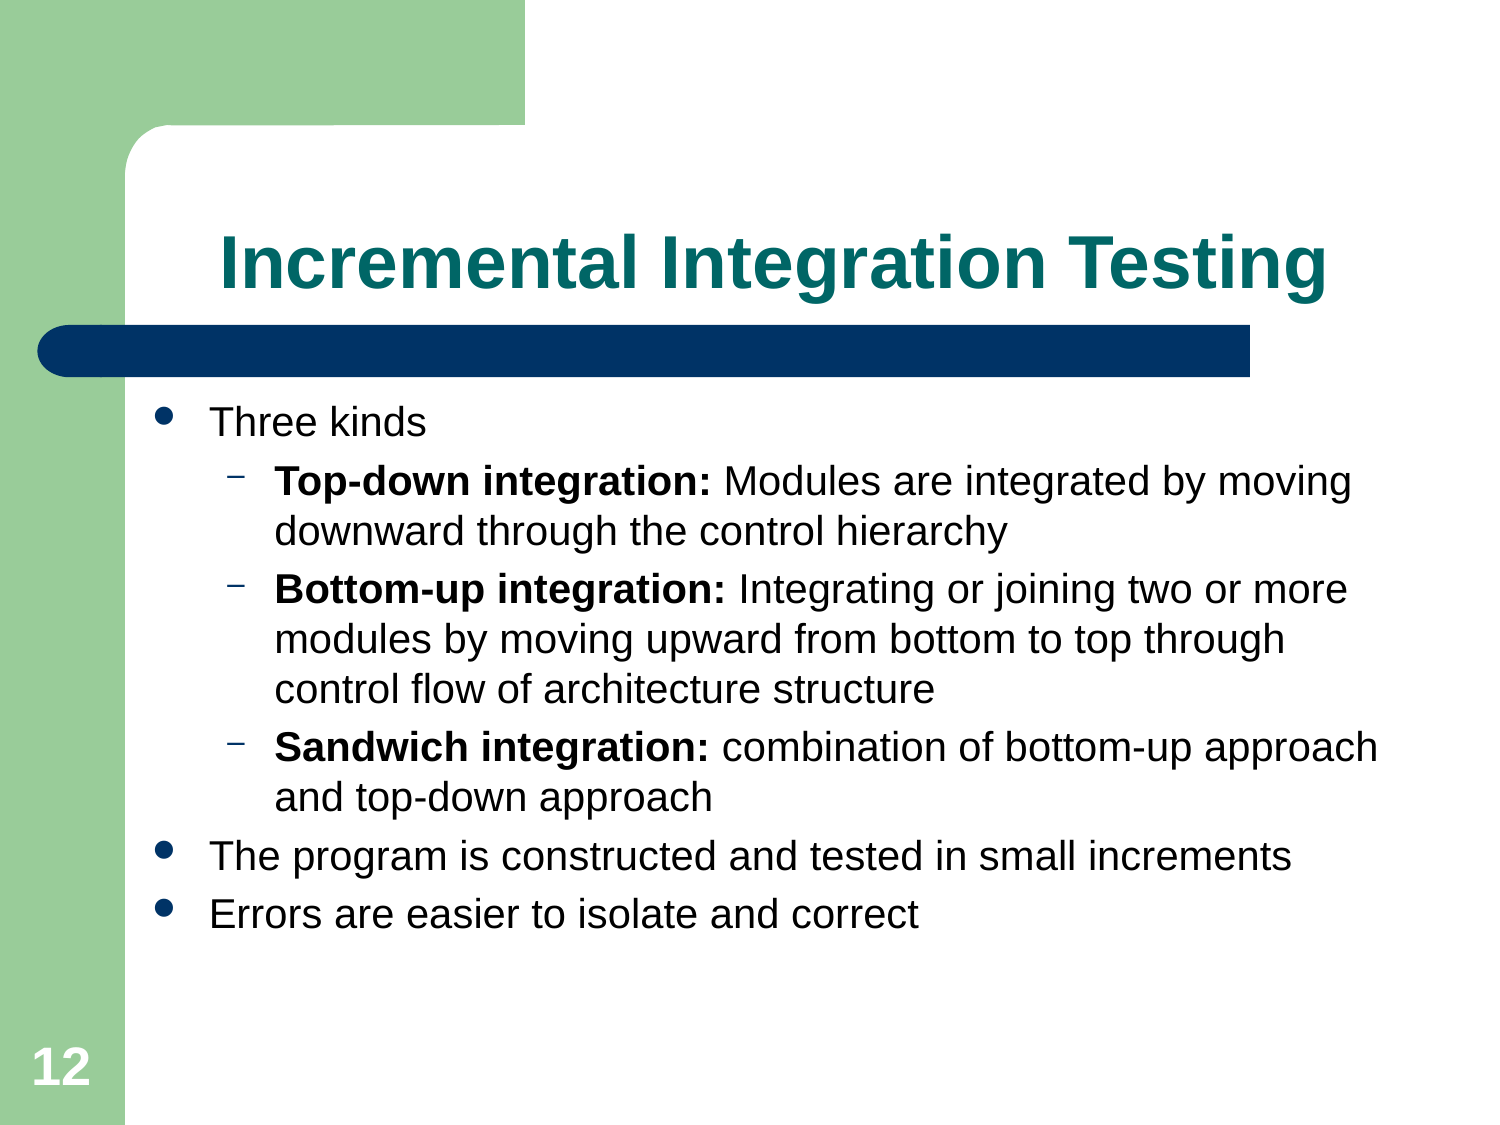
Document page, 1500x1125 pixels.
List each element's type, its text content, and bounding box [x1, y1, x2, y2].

list Three kinds Top-down integration: Modules are integrated by moving downward through the control hierarchy Bottom-up integration: Integrating or joining two or more modules by moving upward from bottom to top through control flow of architecture structure Sandwich integration: combination of bottom-up approach and top-down approach The program is constructed and tested in small increments Errors are easier to isolate and correct [137, 387, 1400, 1063]
slide_number 12 [13, 1023, 111, 1105]
text_box [725, 537, 775, 588]
title Incremental Integration Testing [125, 125, 1425, 313]
